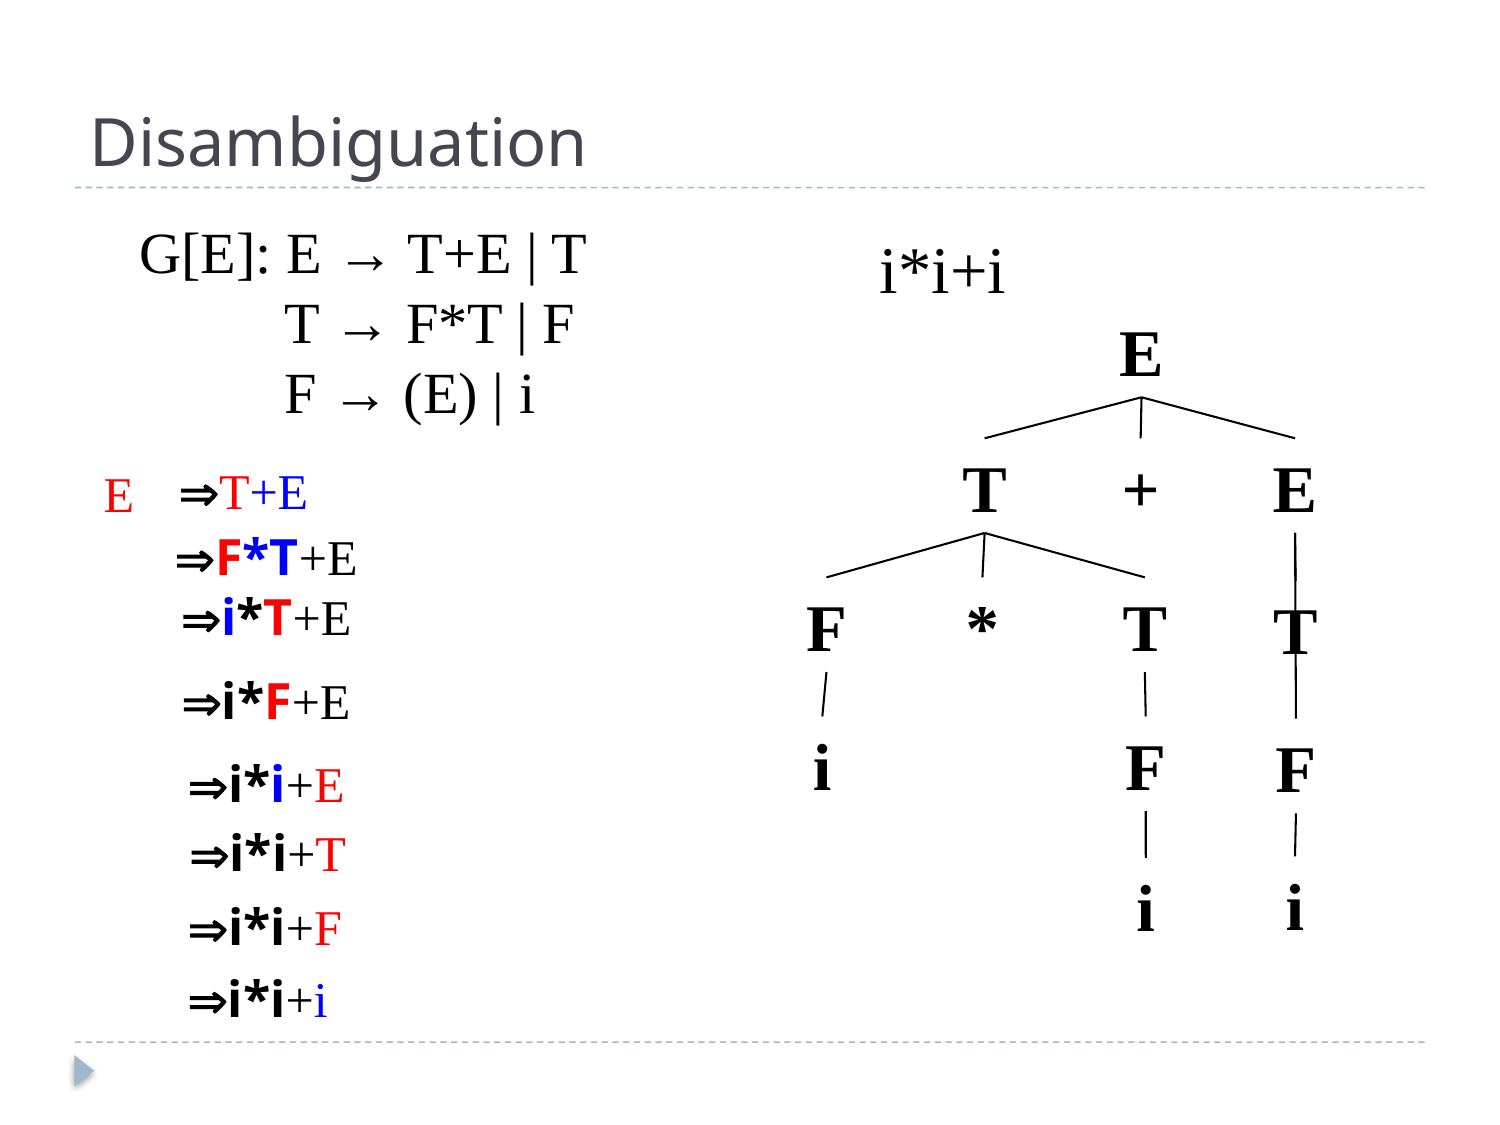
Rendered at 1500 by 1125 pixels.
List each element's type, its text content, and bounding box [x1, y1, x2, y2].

slide_number [1050, 1042, 1426, 1103]
text_box i*F+E [167, 662, 366, 737]
text_box i*i+F [173, 887, 357, 963]
text_box T+E [164, 452, 324, 518]
text_box i*T+E [166, 578, 367, 654]
text_box i*i+i [865, 219, 1022, 315]
text_box i*i+i [173, 959, 343, 1035]
text_box i*i+E [173, 745, 360, 821]
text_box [1121, 811, 1171, 954]
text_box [790, 533, 1183, 674]
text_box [1110, 685, 1182, 813]
text_box F*T+E [160, 518, 373, 593]
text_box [1260, 688, 1332, 815]
title Disambiguation [74, 24, 1426, 188]
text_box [1270, 814, 1320, 953]
text_box i*i+T [174, 814, 361, 890]
text_box G[E]: E → T+E | T T → F*T | F F → (E) | i [124, 208, 603, 433]
text_box E [88, 454, 149, 530]
text_box E [1104, 302, 1179, 398]
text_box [1258, 533, 1334, 677]
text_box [797, 672, 847, 813]
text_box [947, 398, 1333, 535]
